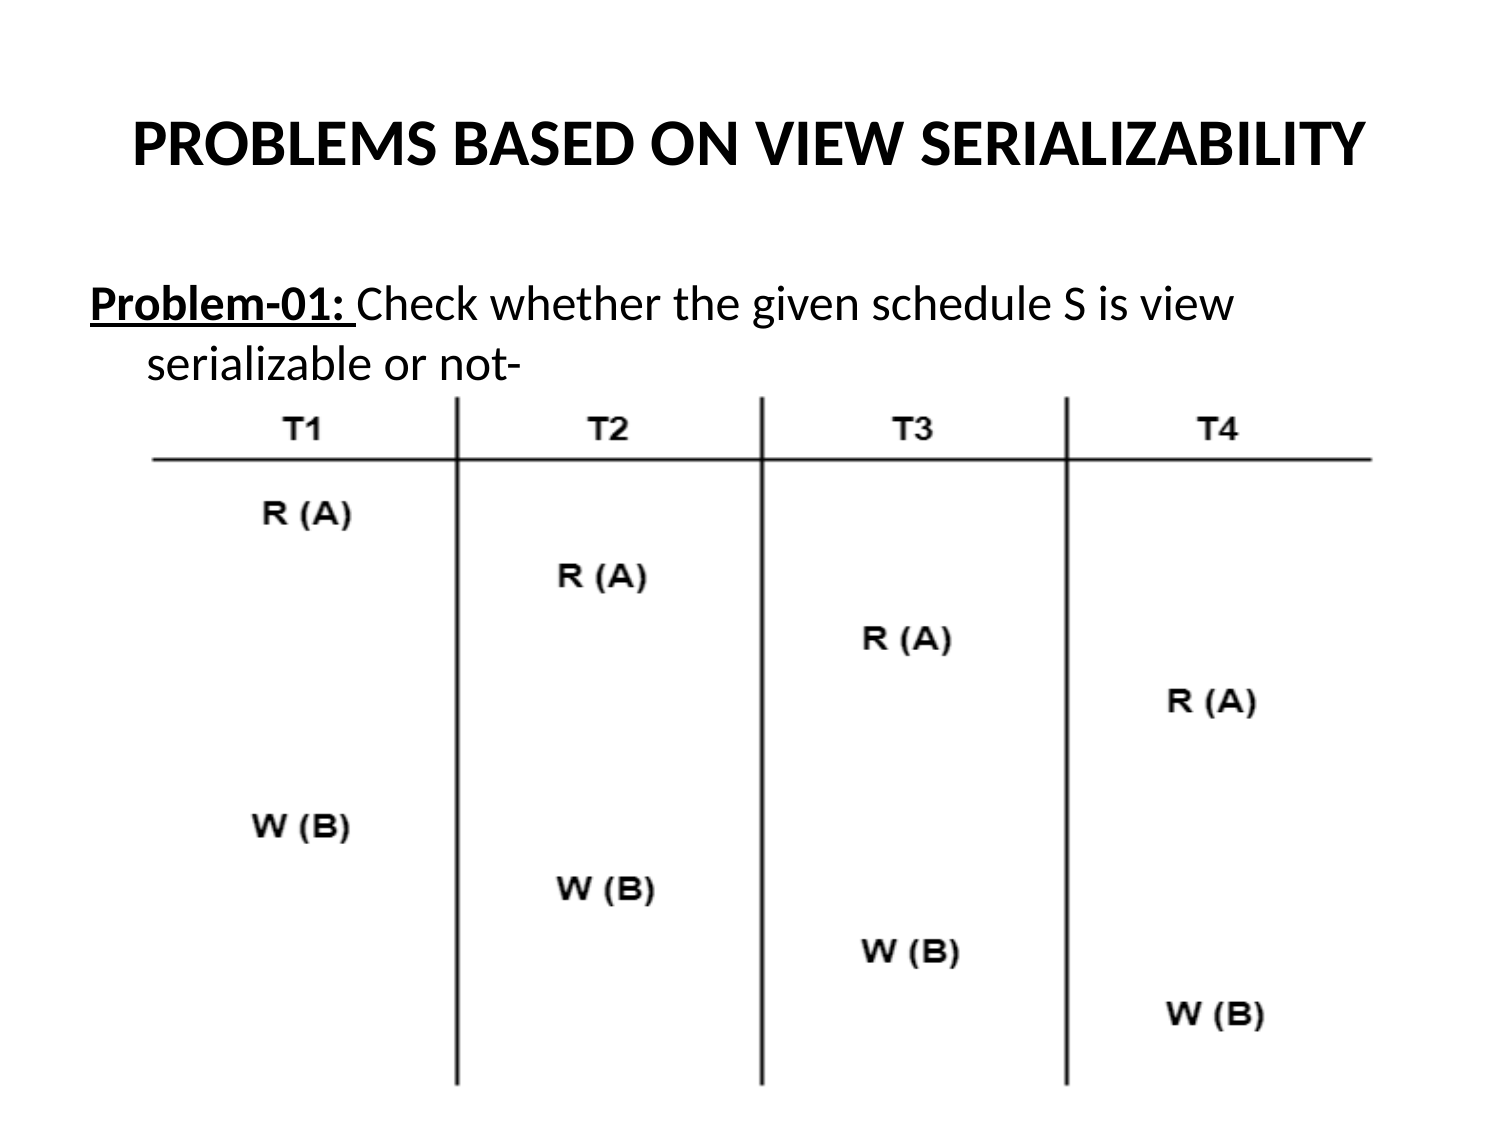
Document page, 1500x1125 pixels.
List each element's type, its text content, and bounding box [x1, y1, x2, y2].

list Problem-01: Check whether the given schedule S is view serializable or not- [75, 262, 1425, 1005]
title PROBLEMS BASED ON VIEW SERIALIZABILITY [75, 45, 1425, 233]
picture [149, 395, 1376, 1088]
